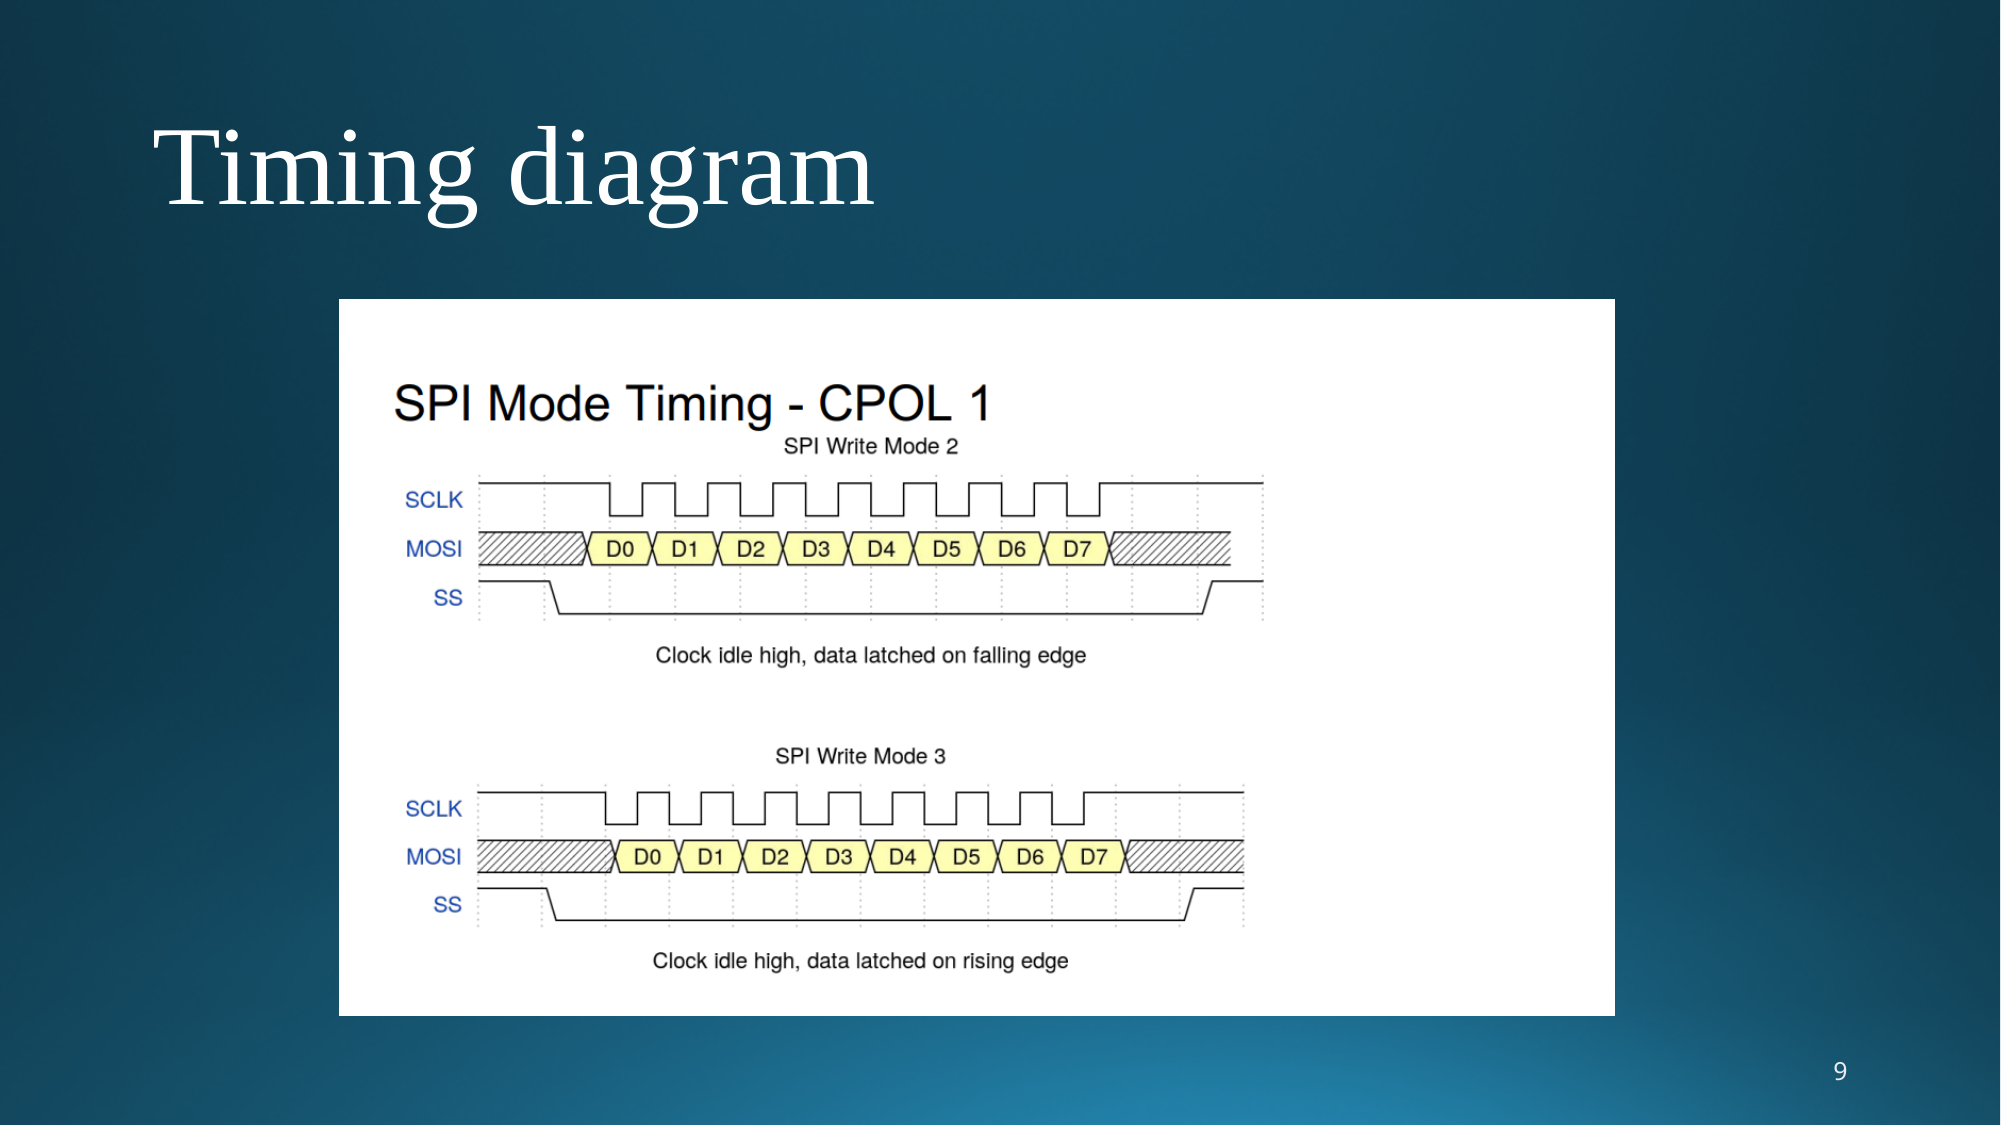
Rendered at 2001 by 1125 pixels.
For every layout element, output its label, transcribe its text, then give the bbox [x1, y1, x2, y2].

slide_number 9 [1412, 1042, 1863, 1103]
title Timing diagram [137, 59, 1863, 278]
picture [0, 0, 2001, 1125]
